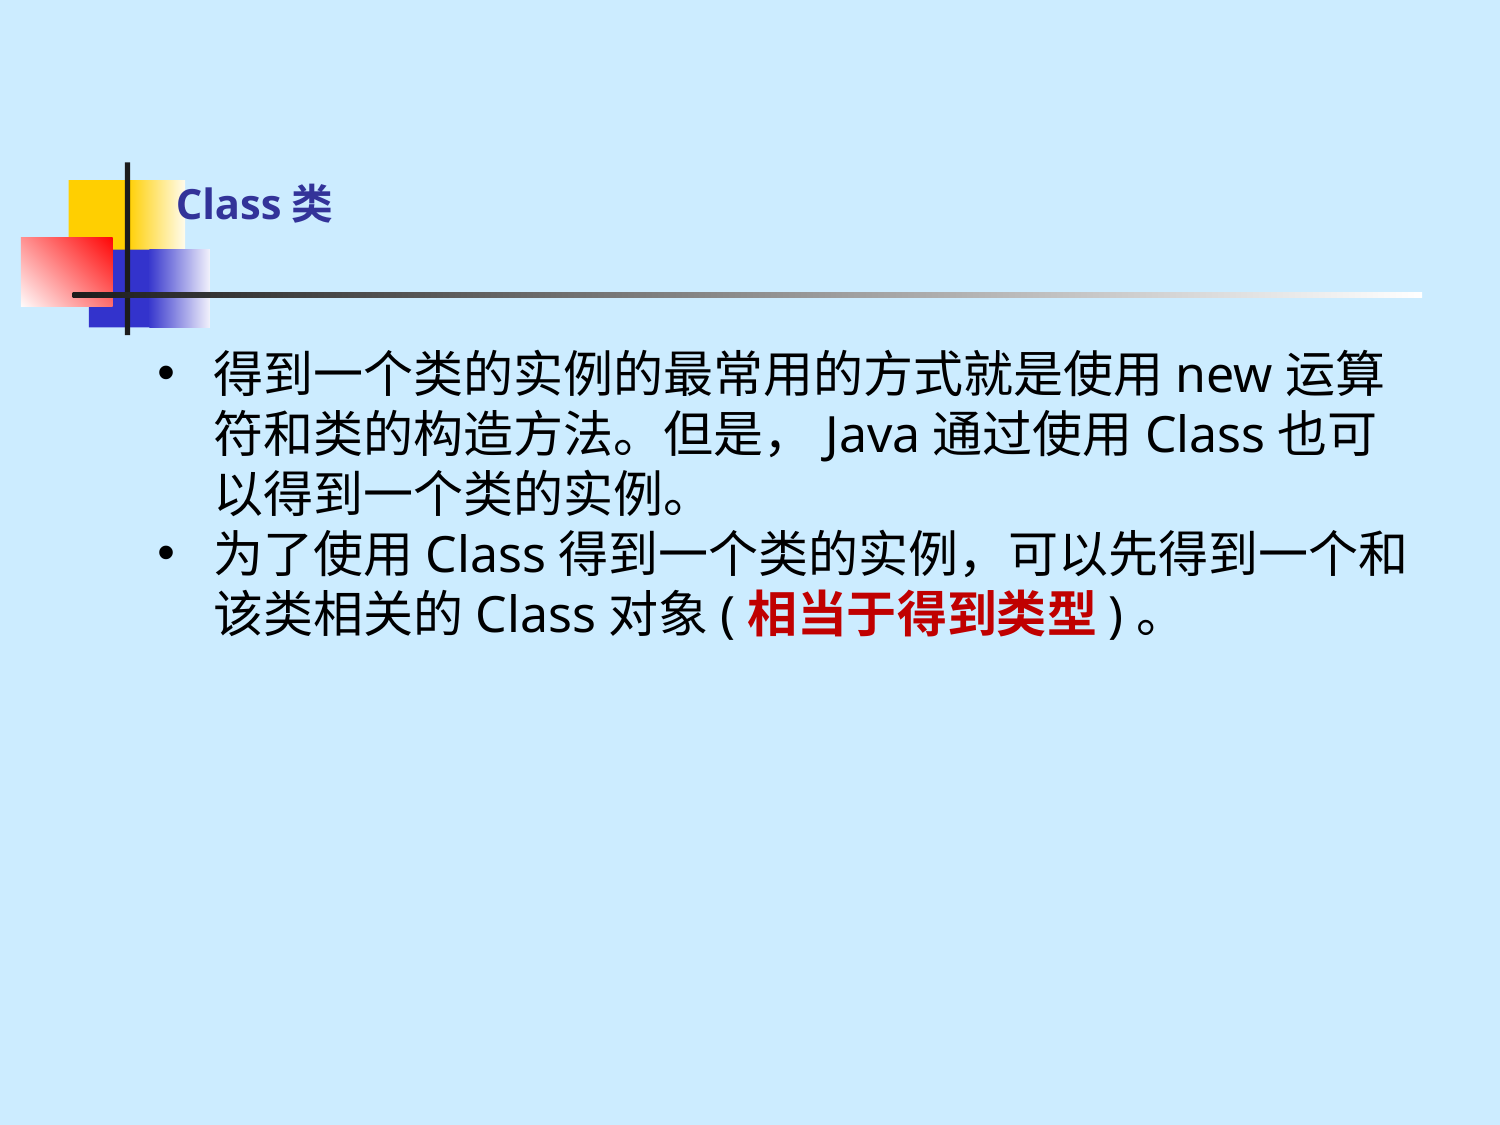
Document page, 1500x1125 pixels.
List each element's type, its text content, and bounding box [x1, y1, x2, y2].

text_box 得到一个类的实例的最常用的方式就是使用new运算符和类的构造方法。但是，Java通过使用Class也可以得到一个类的实例。 为了使用Class得到一个类的实例，可以先得到一个和该类相关的Class对象(相当于得到类型)。 [142, 335, 1438, 650]
title Class类 [74, 44, 569, 236]
